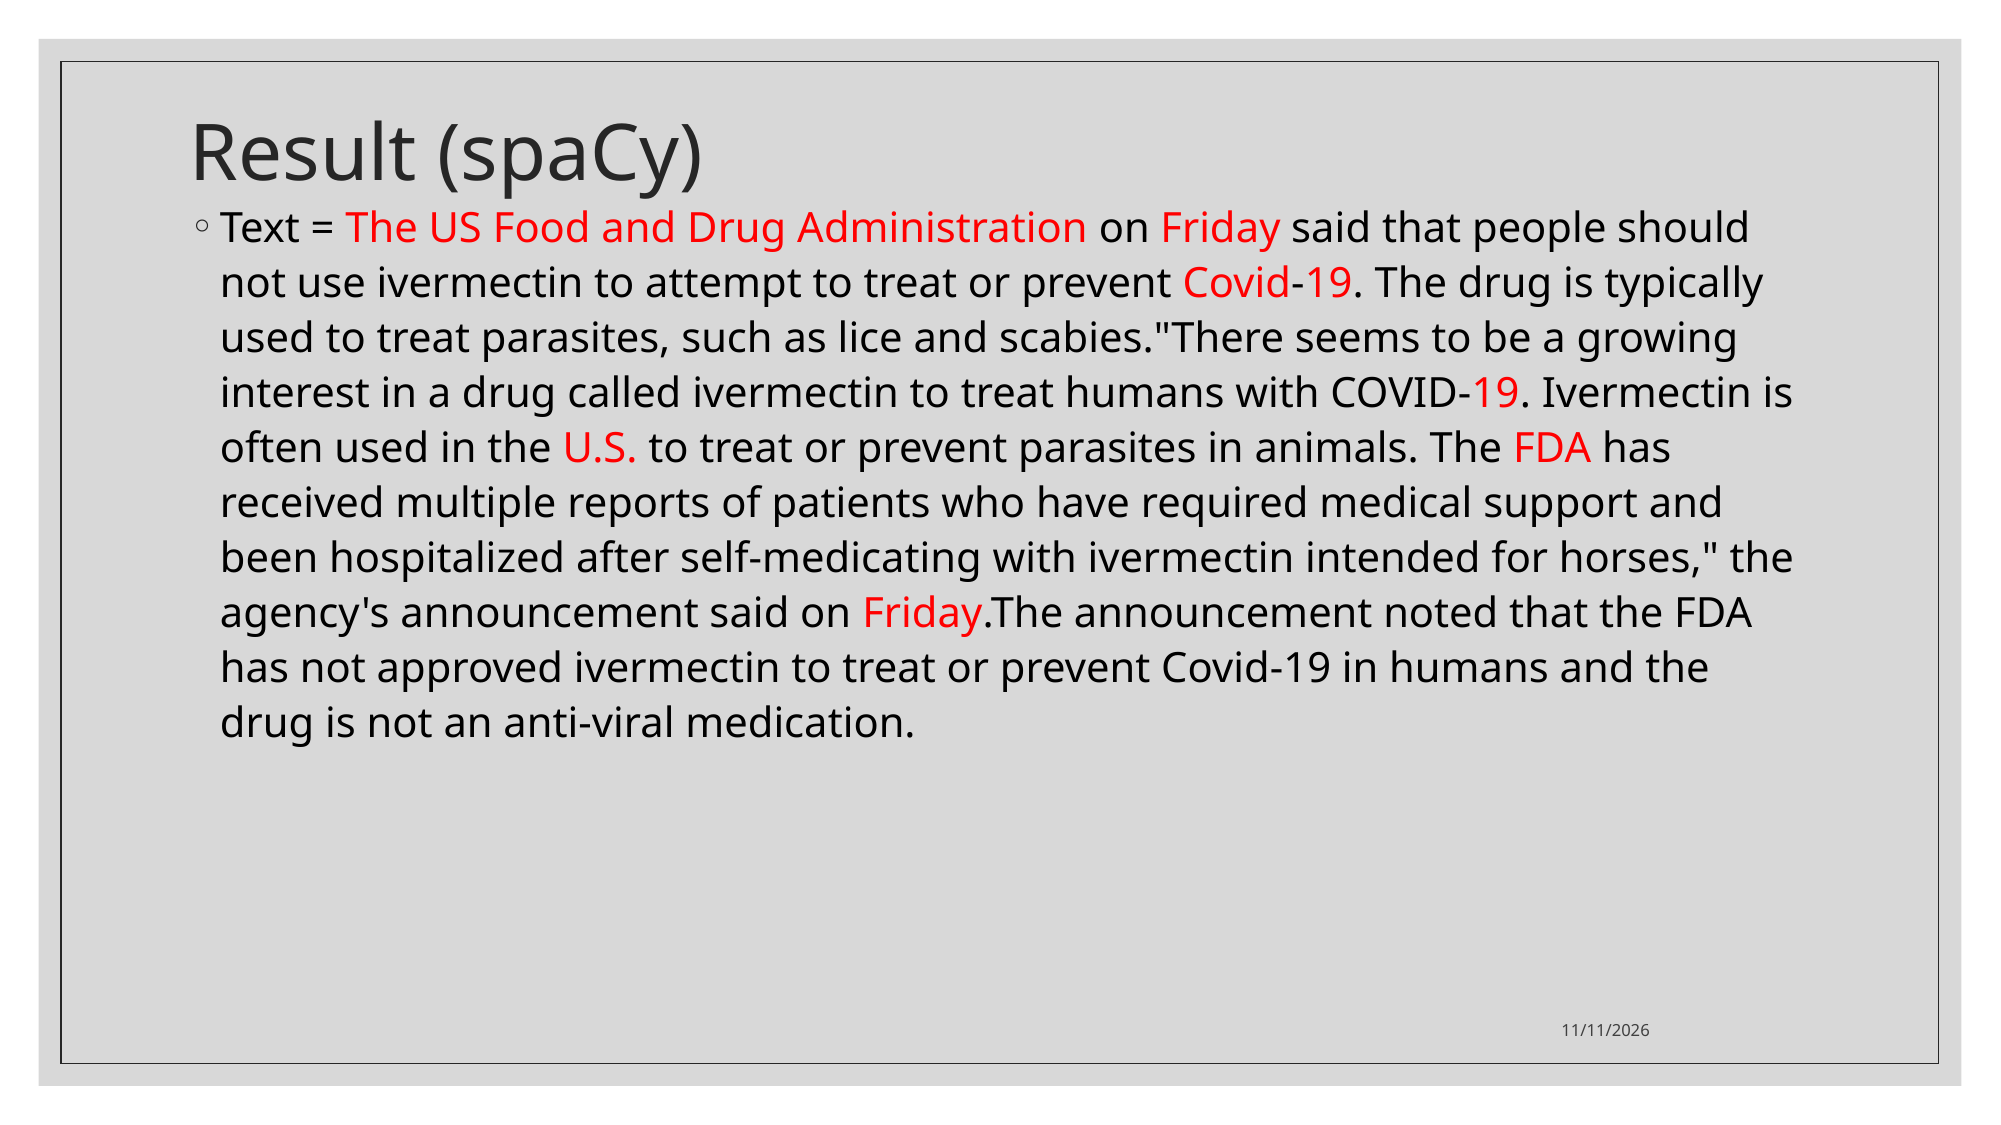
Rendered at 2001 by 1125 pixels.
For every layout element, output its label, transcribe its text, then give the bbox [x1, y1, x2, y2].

title Result (spaCy) [174, 105, 1825, 187]
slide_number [1190, 990, 1665, 1050]
list Text = The US Food and Drug Administration on Friday said that people should not use ivermectin to attempt to treat or prevent Covid-19. The drug is typically used to treat parasites, such as lice and scabies."There seems to be a growing interest in a drug called ivermectin to treat humans with COVID-19. Ivermectin is often used in the U.S. to treat or prevent parasites in animals. The FDA has received multiple reports of patients who have required medical support and been hospitalized after self-medicating with ivermectin intended for horses," the agency's announcement said on Friday.The announcement noted that the FDA has not approved ivermectin to treat or prevent Covid-19 in humans and the drug is not an anti-viral medication. [174, 187, 1825, 977]
